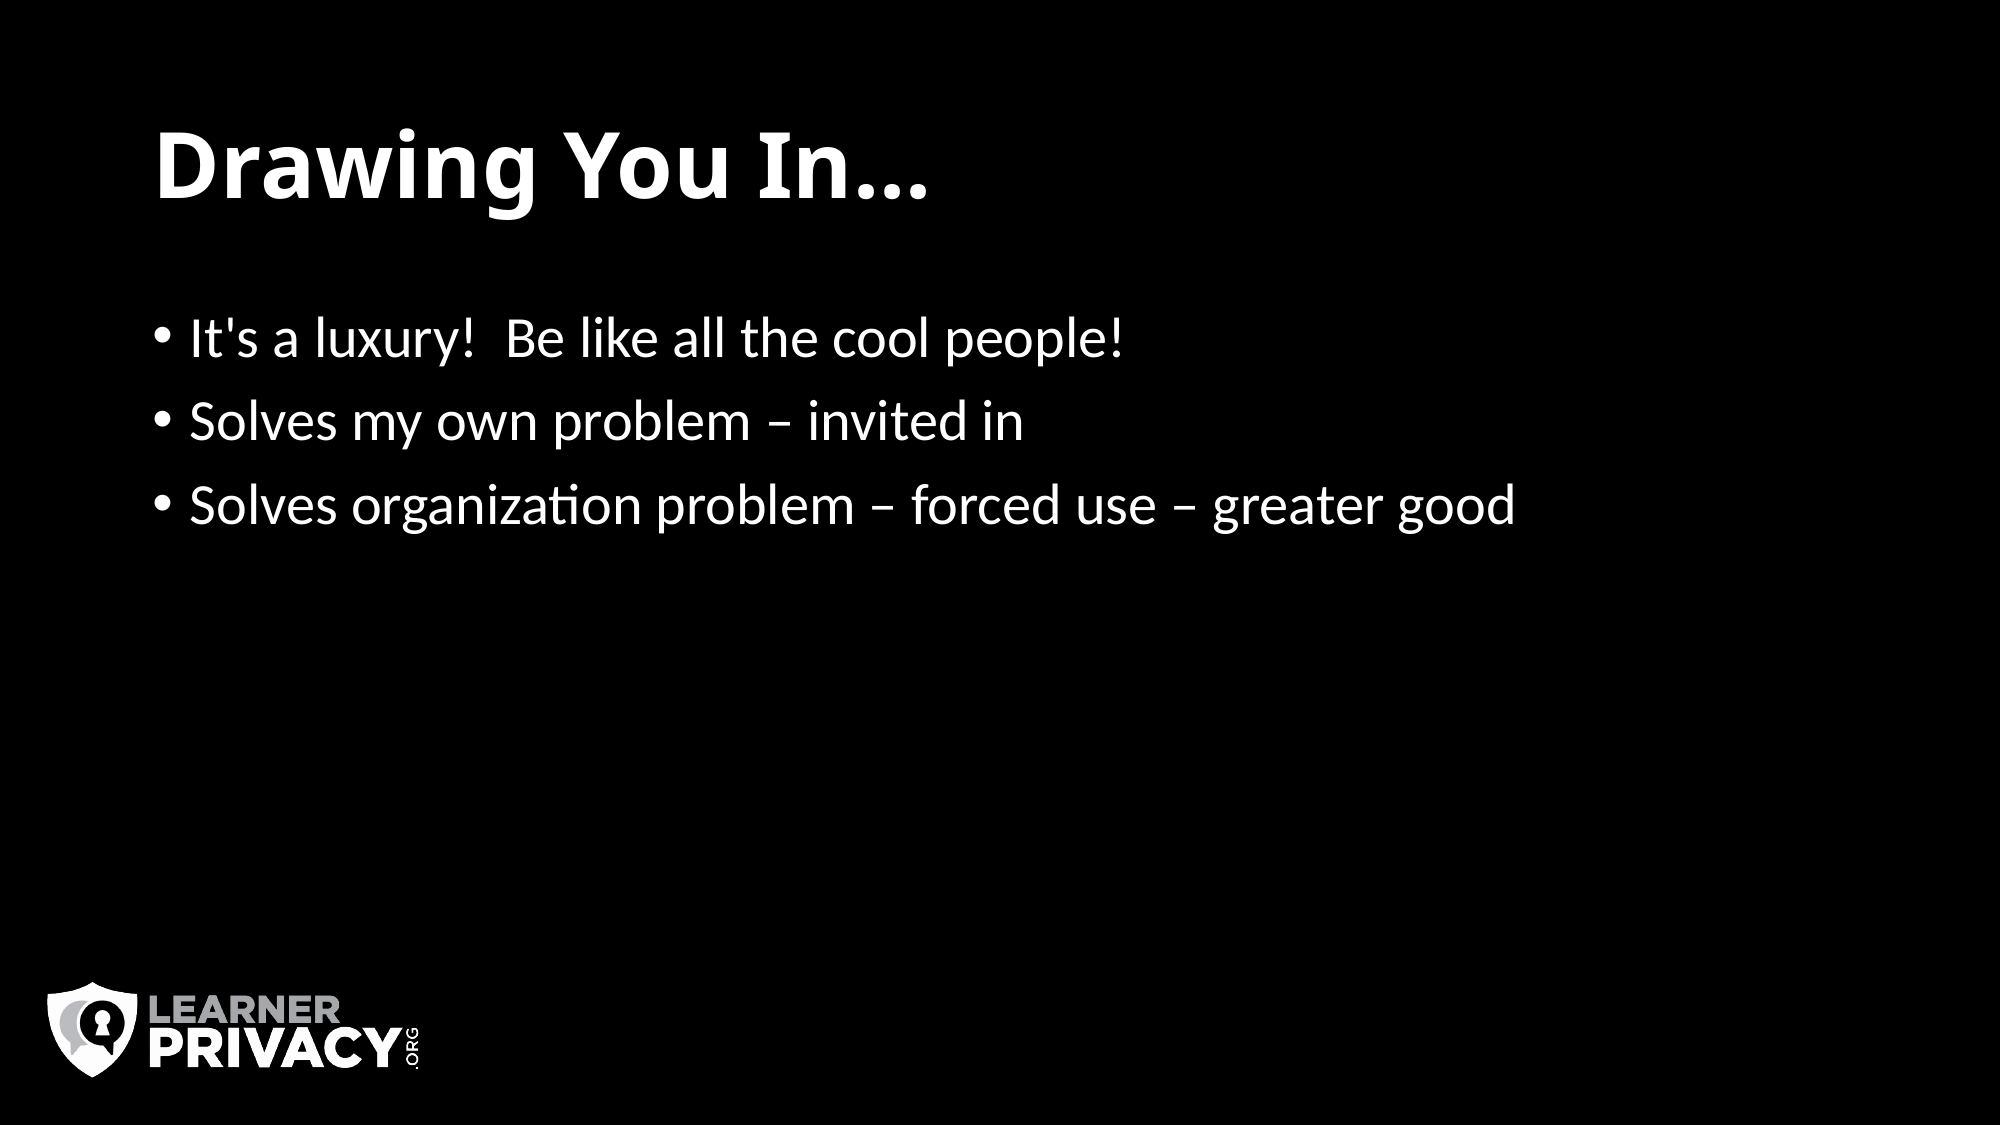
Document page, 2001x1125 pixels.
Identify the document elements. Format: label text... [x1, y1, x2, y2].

title Drawing You In... [137, 59, 1863, 278]
picture [43, 977, 423, 1084]
list It's a luxury! Be like all the cool people! Solves my own problem – invited in Solves organization problem – forced use – greater good [137, 299, 1863, 890]
